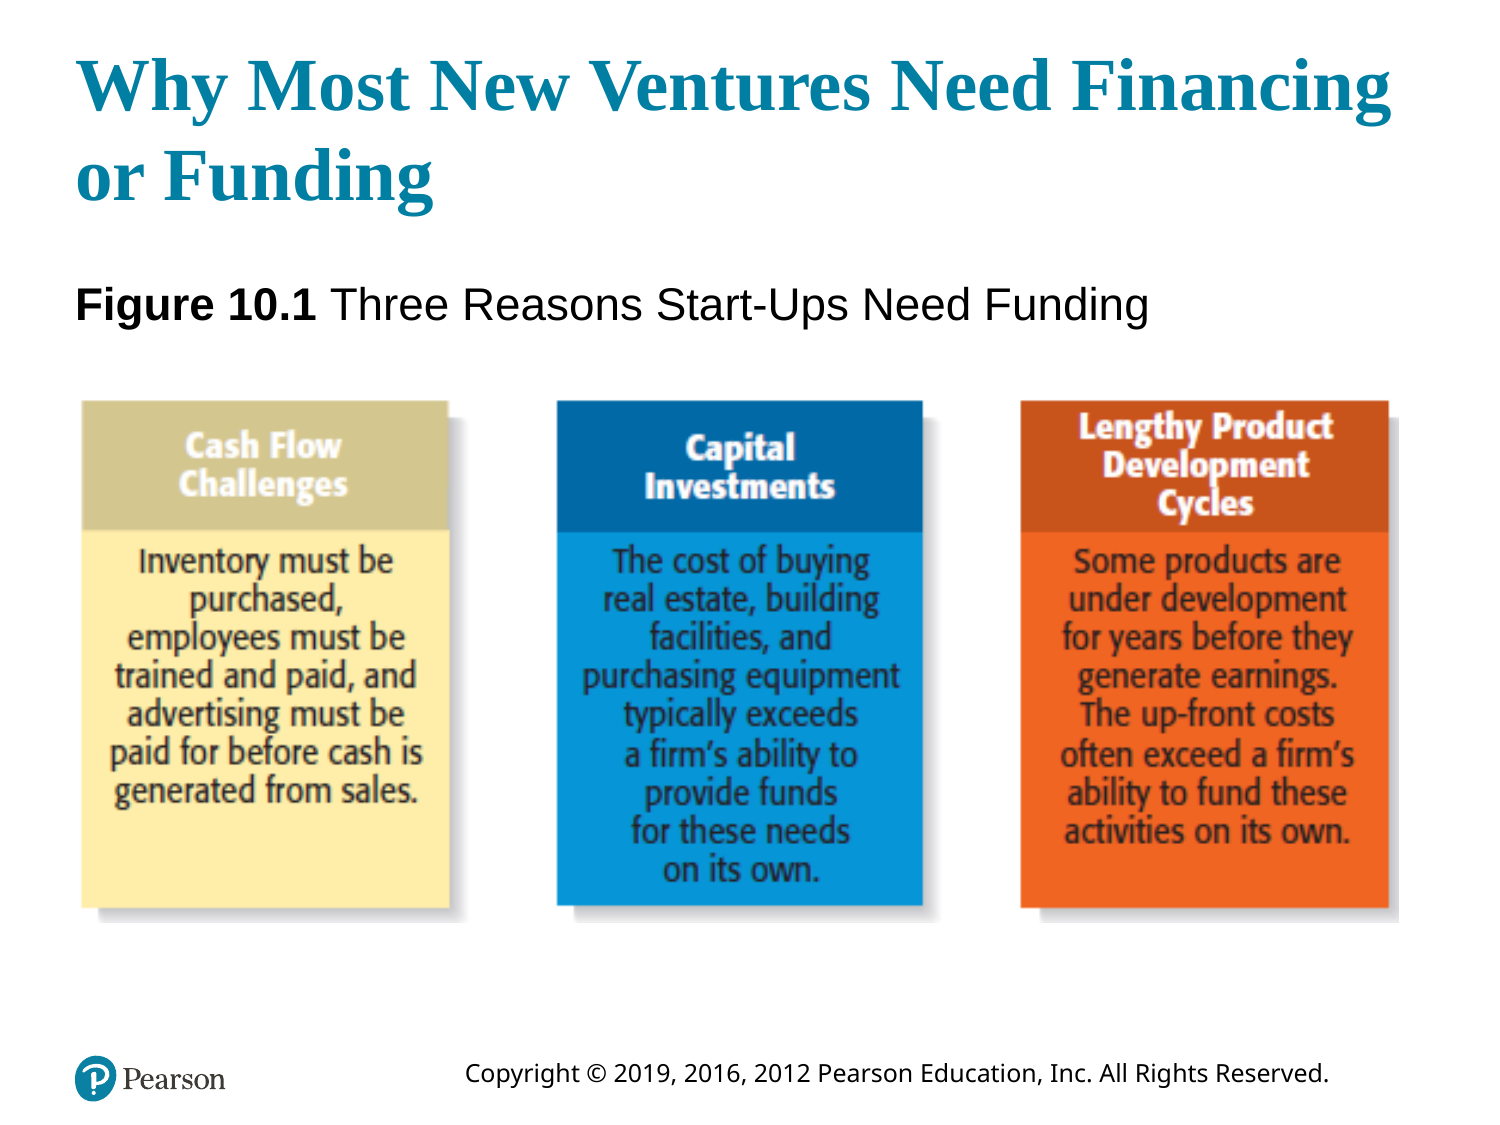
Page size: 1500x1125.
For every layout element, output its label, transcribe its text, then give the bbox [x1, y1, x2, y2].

title Why Most New Ventures Need Financing or Funding [75, 35, 1425, 216]
list Figure 10.1 Three Reasons Start-Ups Need Funding [75, 275, 1425, 350]
picture [74, 387, 1400, 923]
